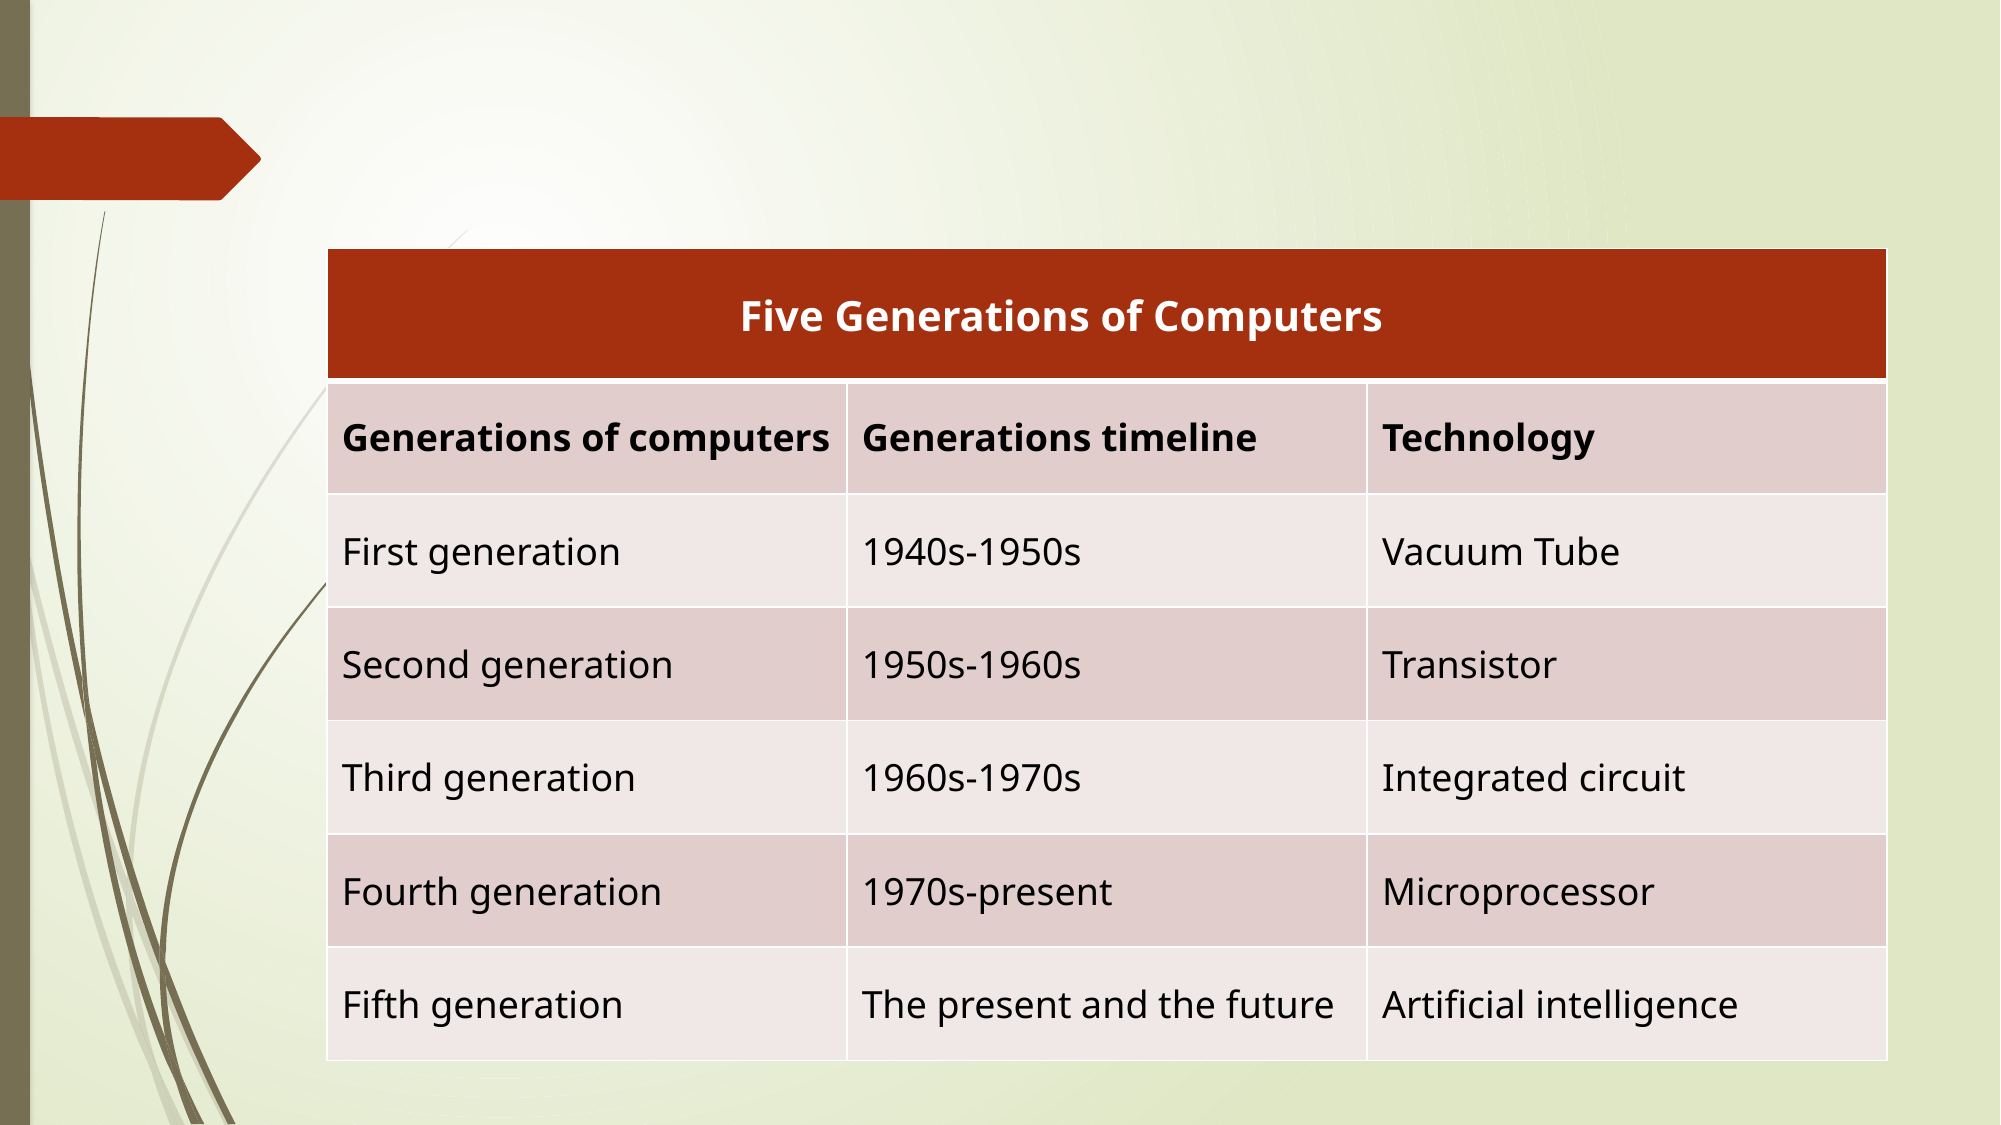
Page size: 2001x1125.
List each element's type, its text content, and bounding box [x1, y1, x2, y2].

table_cell The present and the future [848, 948, 1366, 1060]
table_header Five Generations of Computers [328, 249, 1886, 378]
table_cell Third generation [328, 721, 846, 833]
table_cell Microprocessor [1368, 835, 1886, 946]
table_cell Second generation [328, 608, 846, 720]
table_cell 1940s-1950s [848, 495, 1366, 606]
table_cell Vacuum Tube [1368, 495, 1886, 606]
table_cell Fifth generation [328, 948, 846, 1060]
table_cell 1970s-present [848, 835, 1366, 946]
table_cell Transistor [1368, 608, 1886, 720]
table_cell Artificial intelligence [1368, 948, 1886, 1060]
table_cell Technology [1368, 384, 1886, 493]
table_cell Generations of computers [328, 384, 846, 493]
table_cell 1960s-1970s [848, 721, 1366, 833]
table_cell Generations timeline [848, 384, 1366, 493]
table_cell Fourth generation [328, 835, 846, 946]
table_cell 1950s-1960s [848, 608, 1366, 720]
table_cell First generation [328, 495, 846, 606]
table_cell Integrated circuit [1368, 721, 1886, 833]
